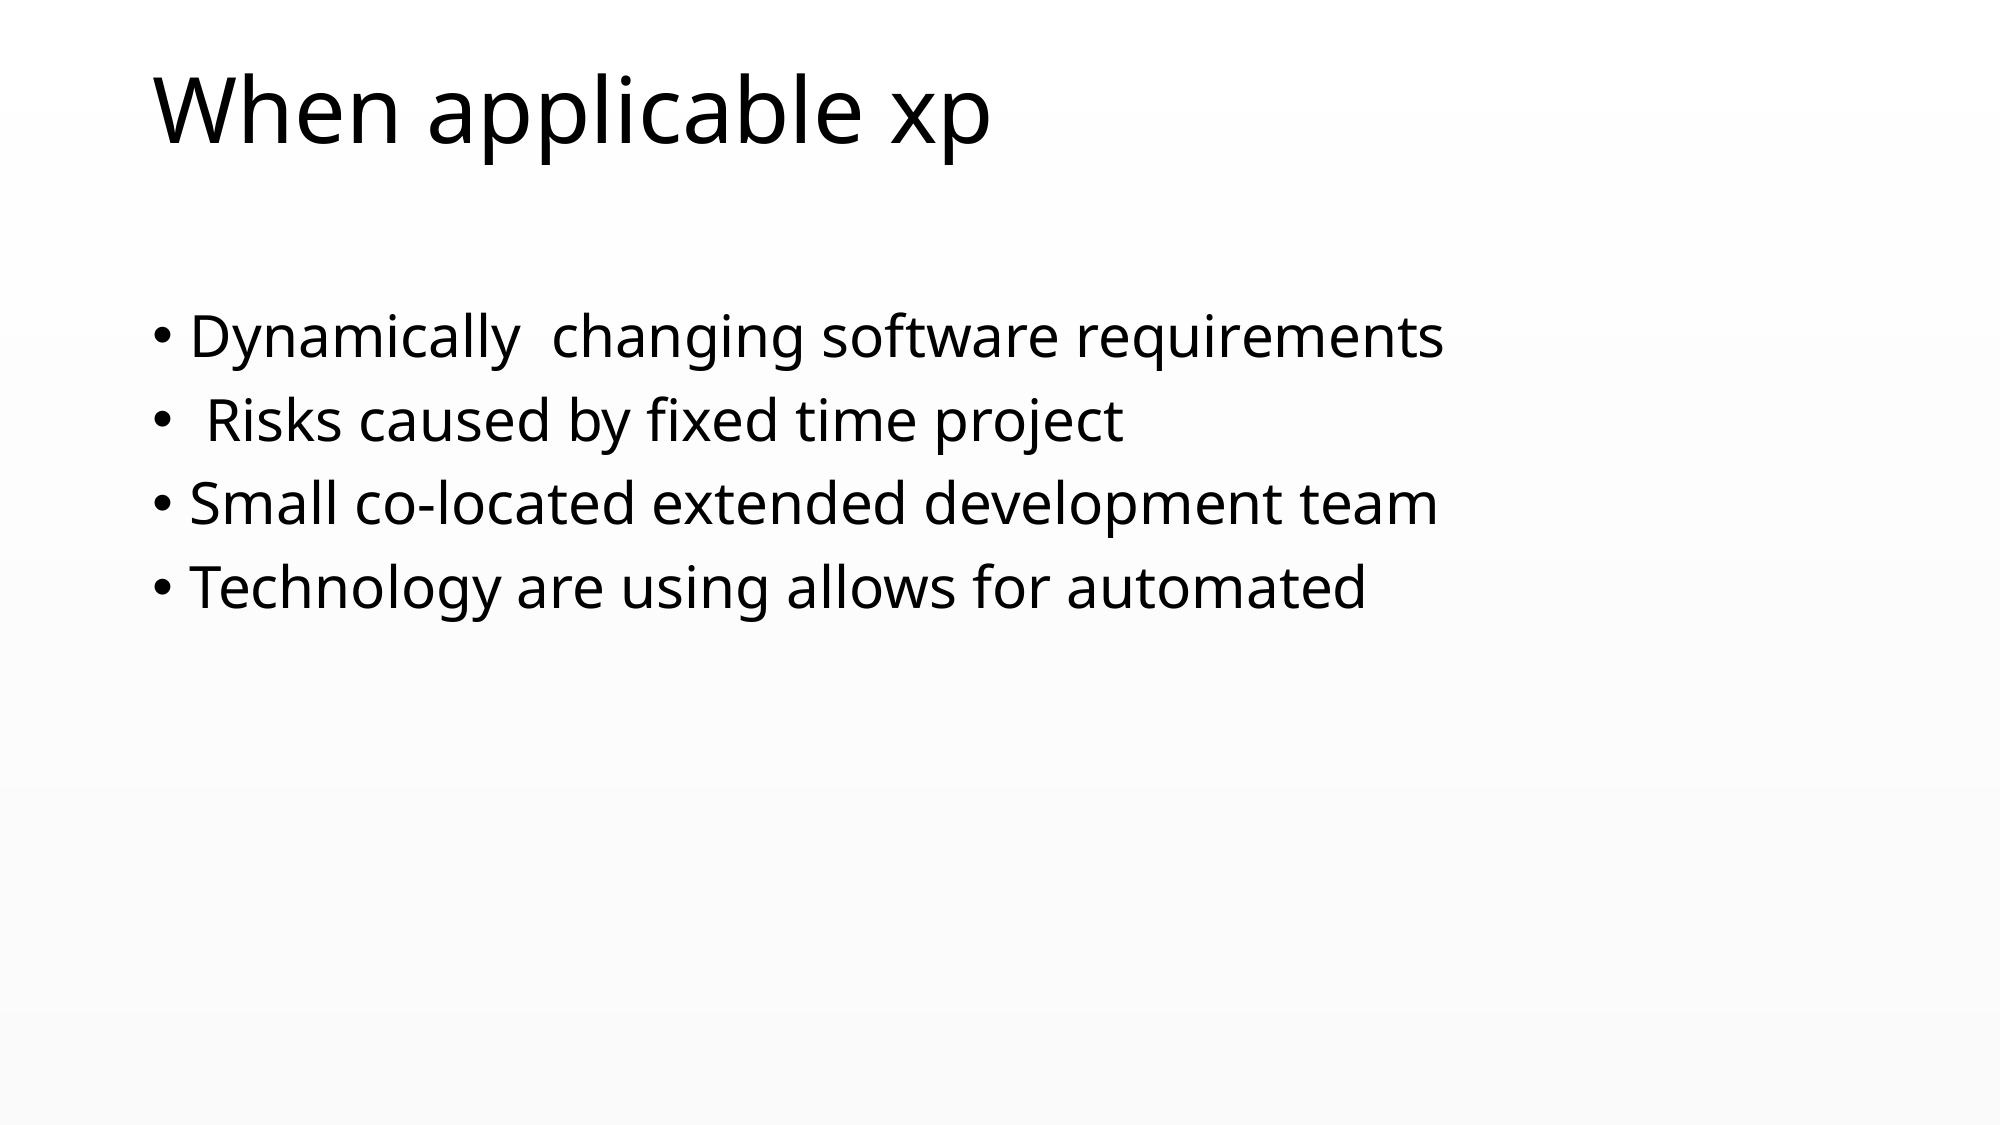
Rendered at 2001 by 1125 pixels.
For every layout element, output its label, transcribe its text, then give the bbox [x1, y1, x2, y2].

title When applicable xp [137, 59, 1863, 278]
list Dynamically changing software requirements Risks caused by fixed time project Small co-located extended development team Technology are using allows for automated [137, 299, 1863, 1014]
